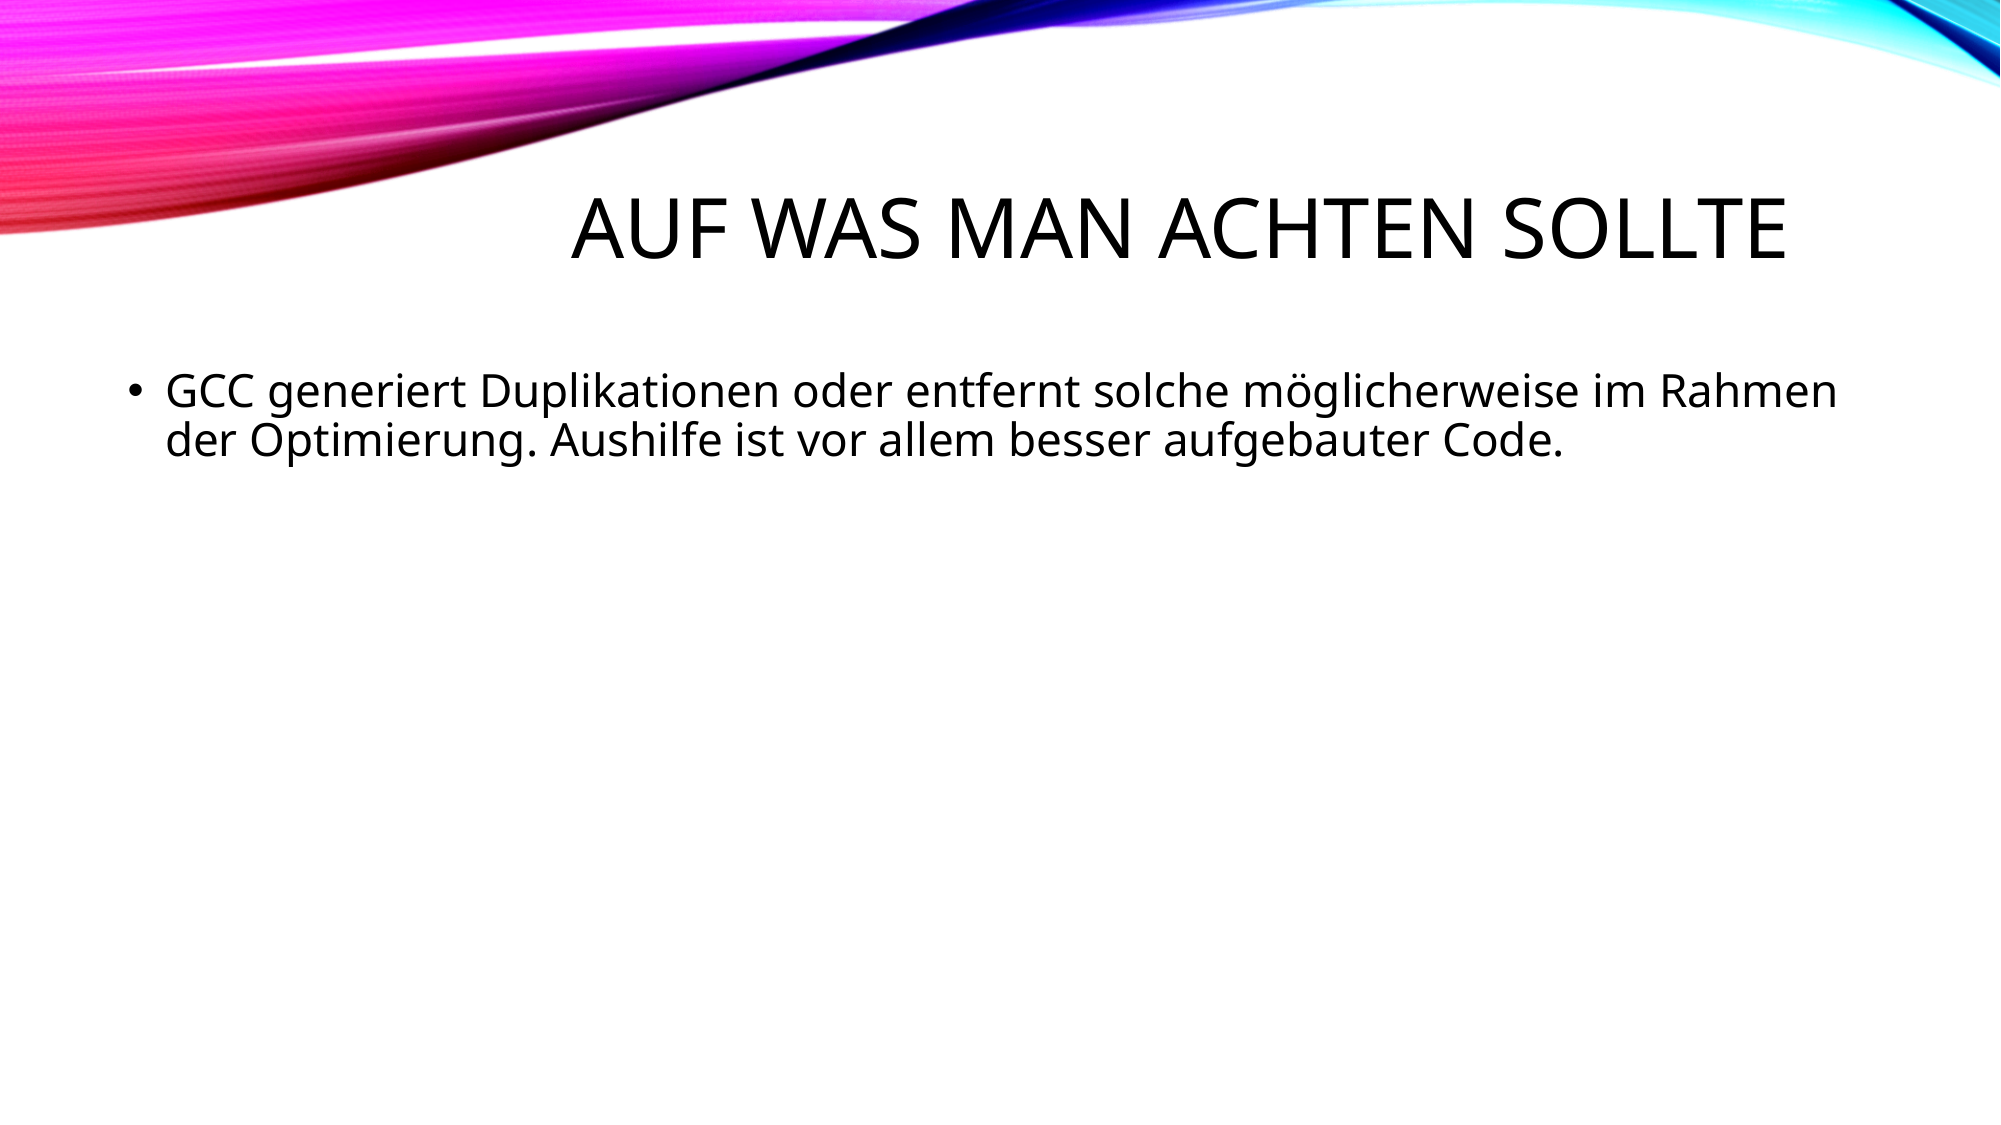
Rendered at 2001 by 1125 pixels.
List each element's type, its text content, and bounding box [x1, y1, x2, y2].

list GCC generiert Duplikationen oder entfernt solche möglicherweise im Rahmen der Optimierung. Aushilfe ist vor allem besser aufgebauter Code. [112, 360, 1888, 1021]
picture [0, 0, 2000, 237]
picture [1910, 0, 2000, 45]
picture [1890, 0, 2000, 75]
title Auf was man Achten sollte [474, 125, 1888, 338]
